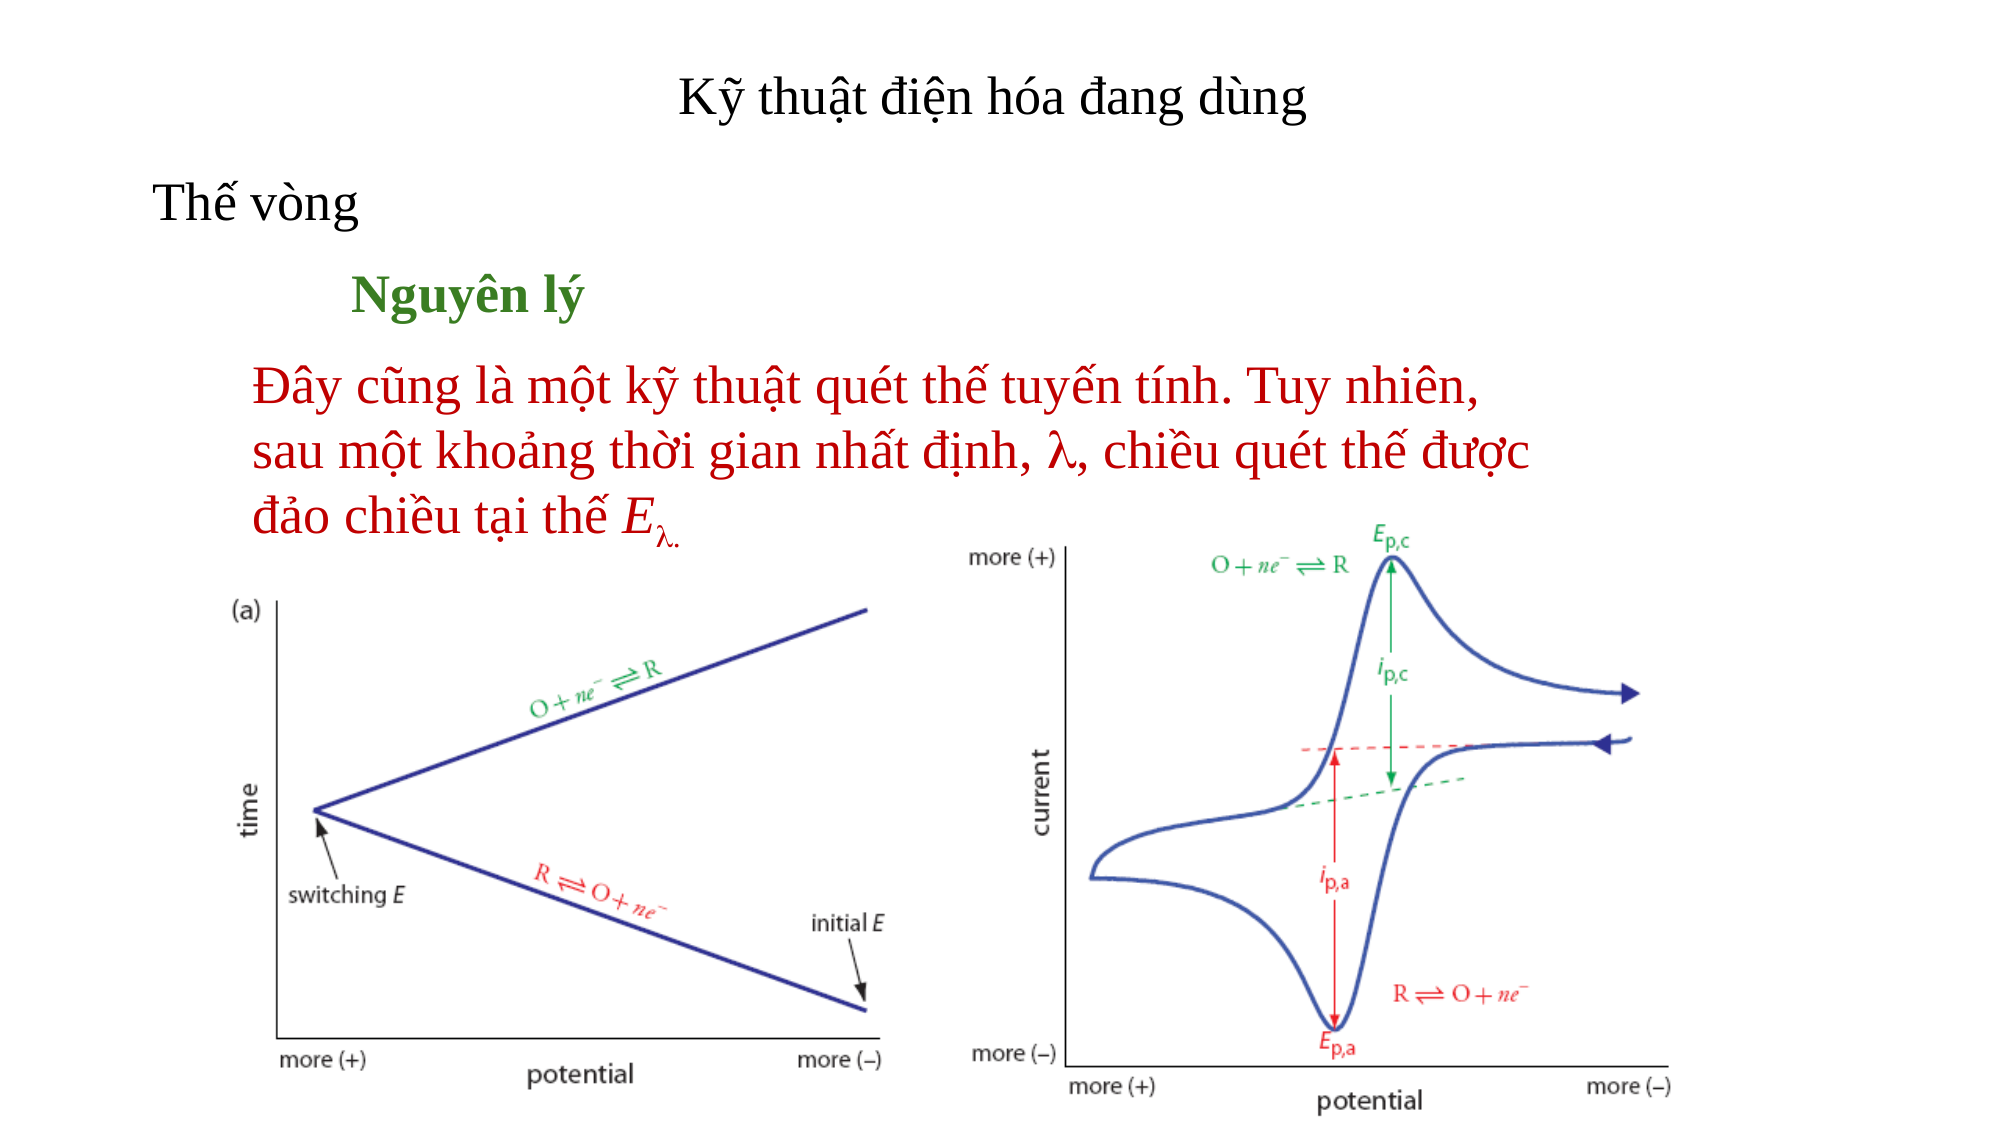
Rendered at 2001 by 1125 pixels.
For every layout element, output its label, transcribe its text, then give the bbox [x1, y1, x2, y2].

text_box Kỹ thuật điện hóa đang dùng [664, 52, 1384, 133]
picture [219, 582, 896, 1096]
picture [968, 522, 1684, 1124]
text_box Đây cũng là một kỹ thuật quét thế tuyến tính. Tuy nhiên, sau một khoảng thời gian nhất định, , chiều quét thế được đảo chiều tại thế E. [237, 342, 1575, 562]
text_box Thế vòng [137, 159, 857, 239]
text_box Nguyên lý [337, 251, 601, 331]
